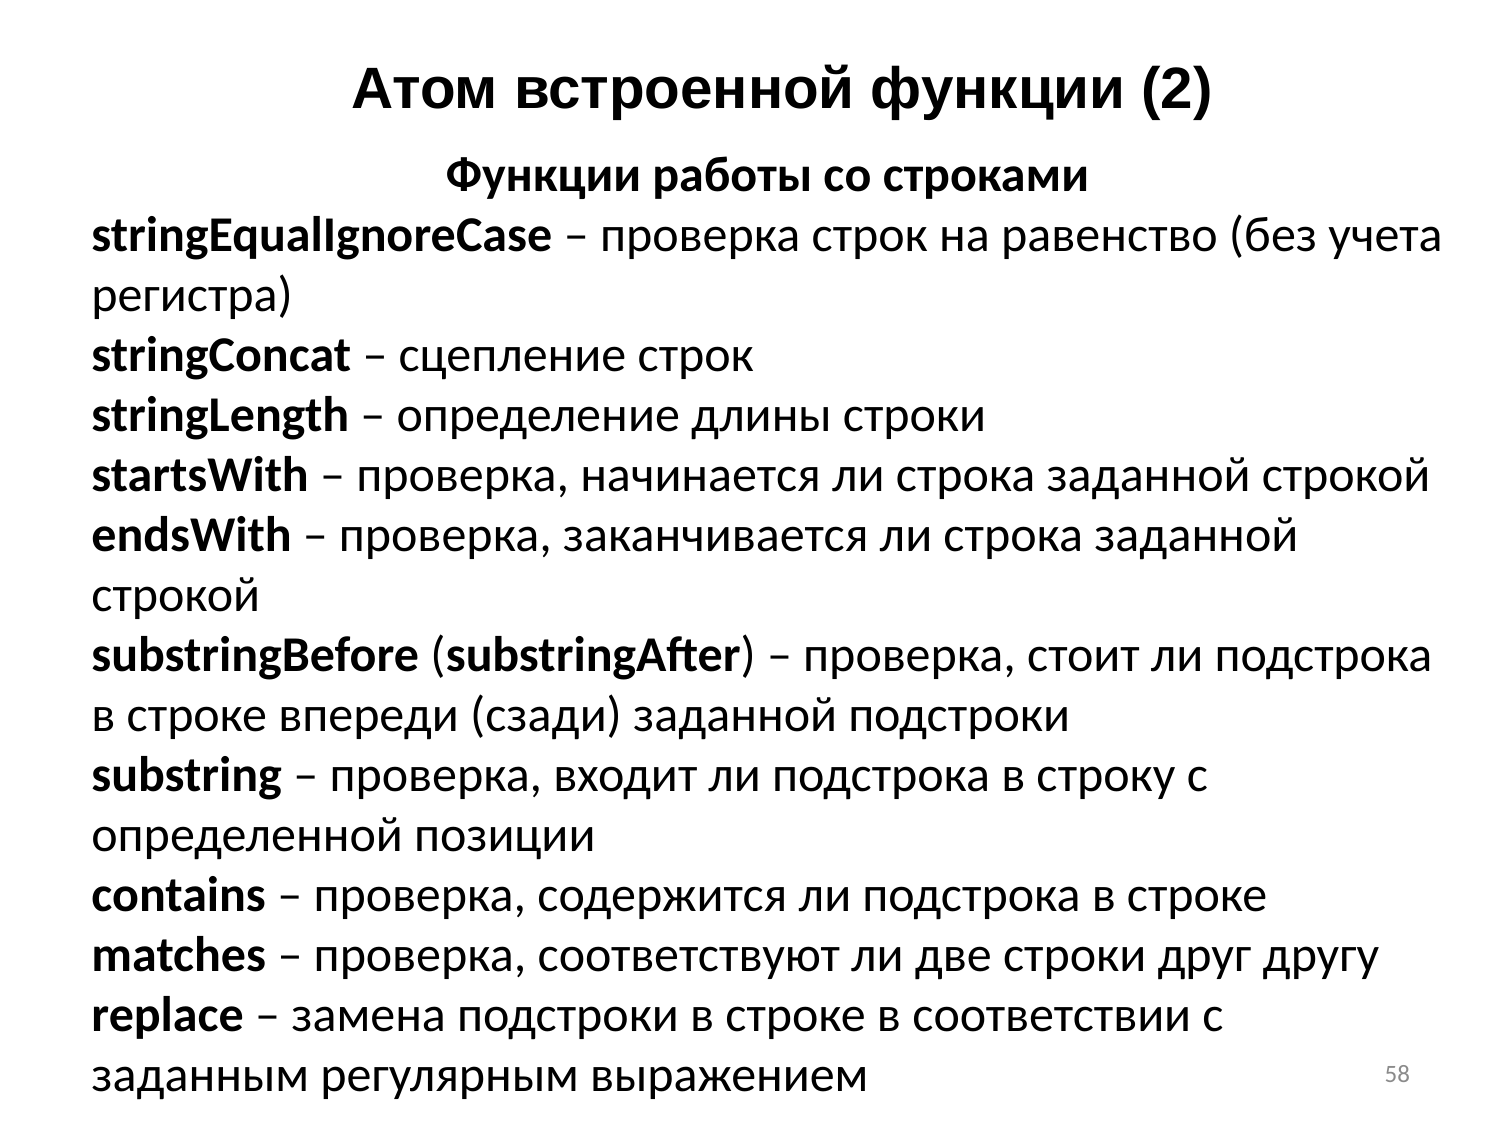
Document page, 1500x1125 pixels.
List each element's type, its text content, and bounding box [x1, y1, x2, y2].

text_box Атом встроенной функции (2) [336, 42, 1258, 128]
text_box Функции работы со строками stringEqualIgnoreCase – проверка строк на равенство (без учета регистра) stringConcat – сцепление строк stringLength – определение длины строки startsWith – проверка, начинается ли строка заданной строкой endsWith – проверка, заканчивается ли строка заданной строкой substringBefore (substringAfter) – проверка, стоит ли подстрока в строке впереди (сзади) заданной подстроки substring – проверка, входит ли подстрока в строку с определенной позиции contains – проверка, содержится ли подстрока в строке matches – проверка, соответствуют ли две строки друг другу replace – замена подстроки в строке в соответствии с заданным регулярным выражением [76, 133, 1459, 1109]
